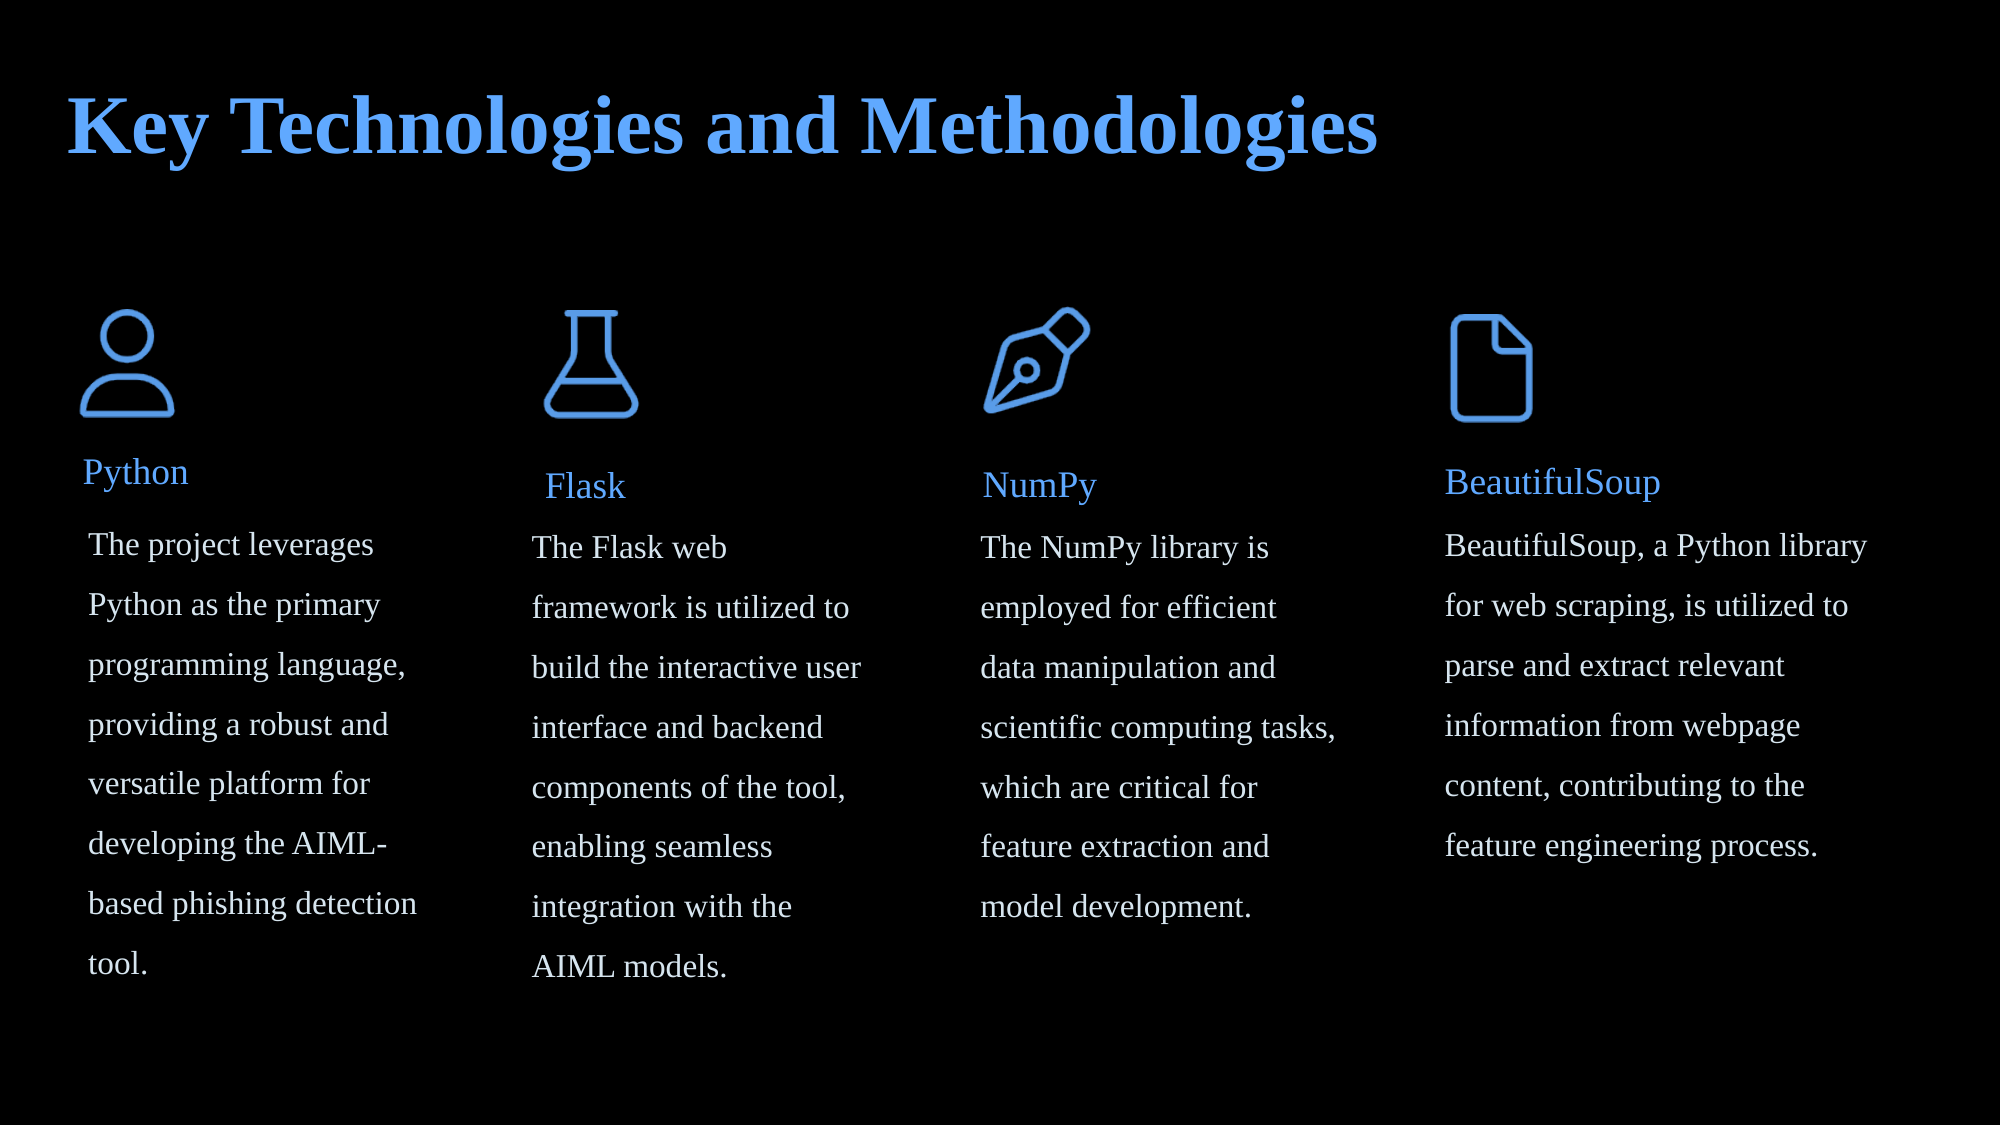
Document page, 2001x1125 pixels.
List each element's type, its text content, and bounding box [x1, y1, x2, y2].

picture [1437, 314, 1547, 423]
text_box The NumPy library is employed for efficient data manipulation and scientific computing tasks, which are critical for feature extraction and model development. [965, 497, 1355, 1052]
text_box BeautifulSoup [1429, 427, 1900, 495]
picture [73, 309, 182, 418]
picture [983, 306, 1092, 415]
text_box BeautifulSoup, a Python library for web scraping, is utilized to parse and extract relevant information from webpage content, contributing to the feature engineering process. [1429, 496, 1900, 1064]
picture [537, 310, 646, 419]
text_box Python [68, 417, 538, 485]
text_box The Flask web framework is utilized to build the interactive user interface and backend components of the tool, enabling seamless integration with the AIML models. [516, 497, 891, 1052]
text_box Flask [529, 431, 967, 500]
text_box The project leverages Python as the primary programming language, providing a robust and versatile platform for developing the AIML-based phishing detection tool. [73, 494, 447, 1049]
text_box Key Technologies and Methodologies [52, 27, 1954, 163]
text_box NumPy [967, 430, 1438, 498]
